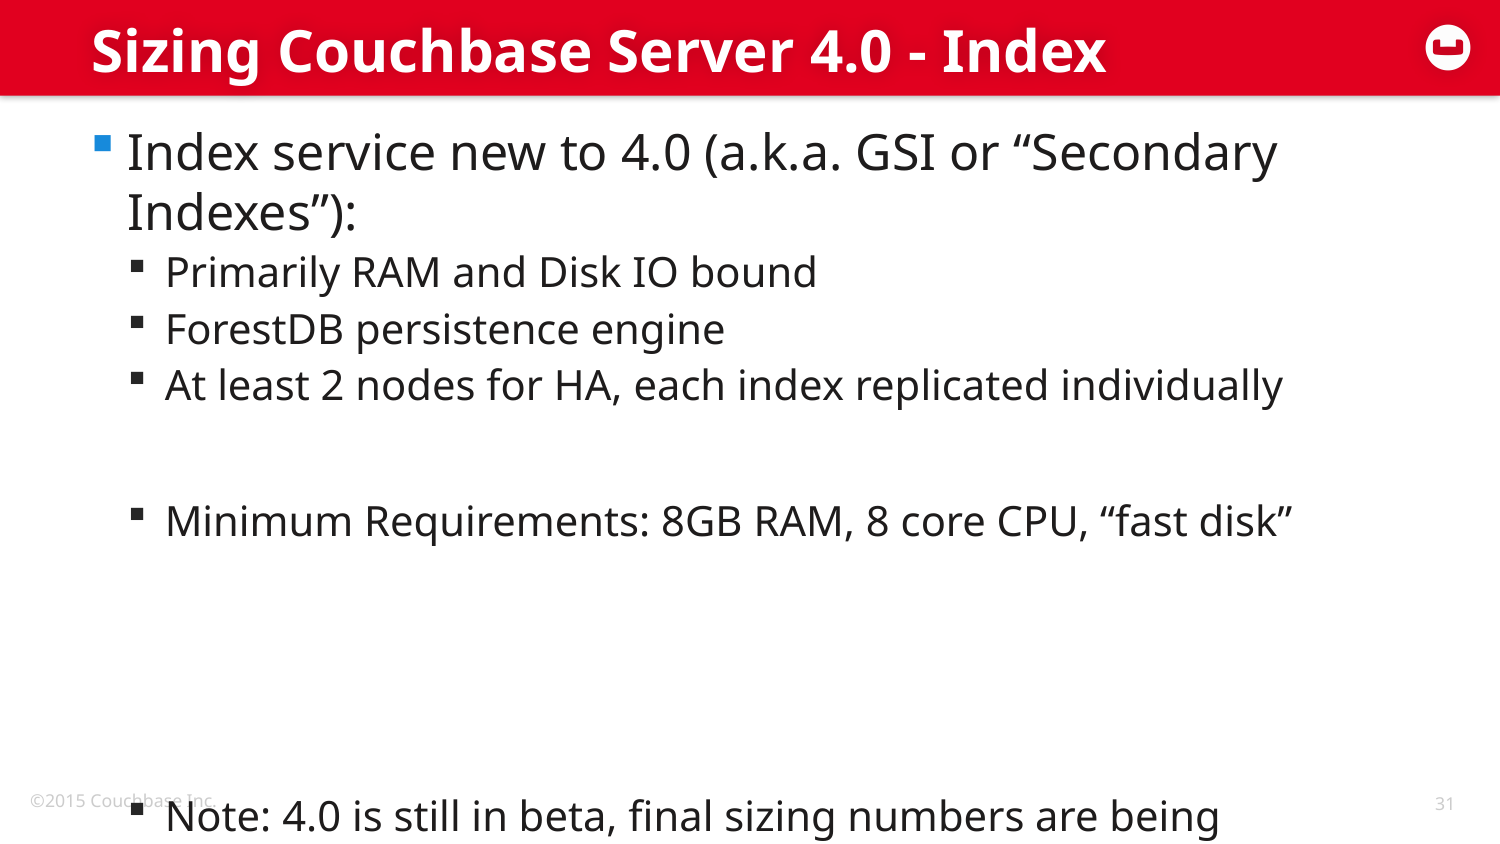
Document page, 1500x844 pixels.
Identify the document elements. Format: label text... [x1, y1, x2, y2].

title Sizing Couchbase Server 4.0 - Index [76, 3, 1389, 92]
list Index service new to 4.0 (a.k.a. GSI or “Secondary Indexes”): Primarily RAM and Disk IO bound ForestDB persistence engine At least 2 nodes for HA, each index replicated individually Minimum Requirements: 8GB RAM, 8 core CPU, “fast disk” Note: 4.0 is still in beta, final sizing numbers are being formulated [75, 112, 1389, 670]
picture [1425, 24, 1471, 71]
